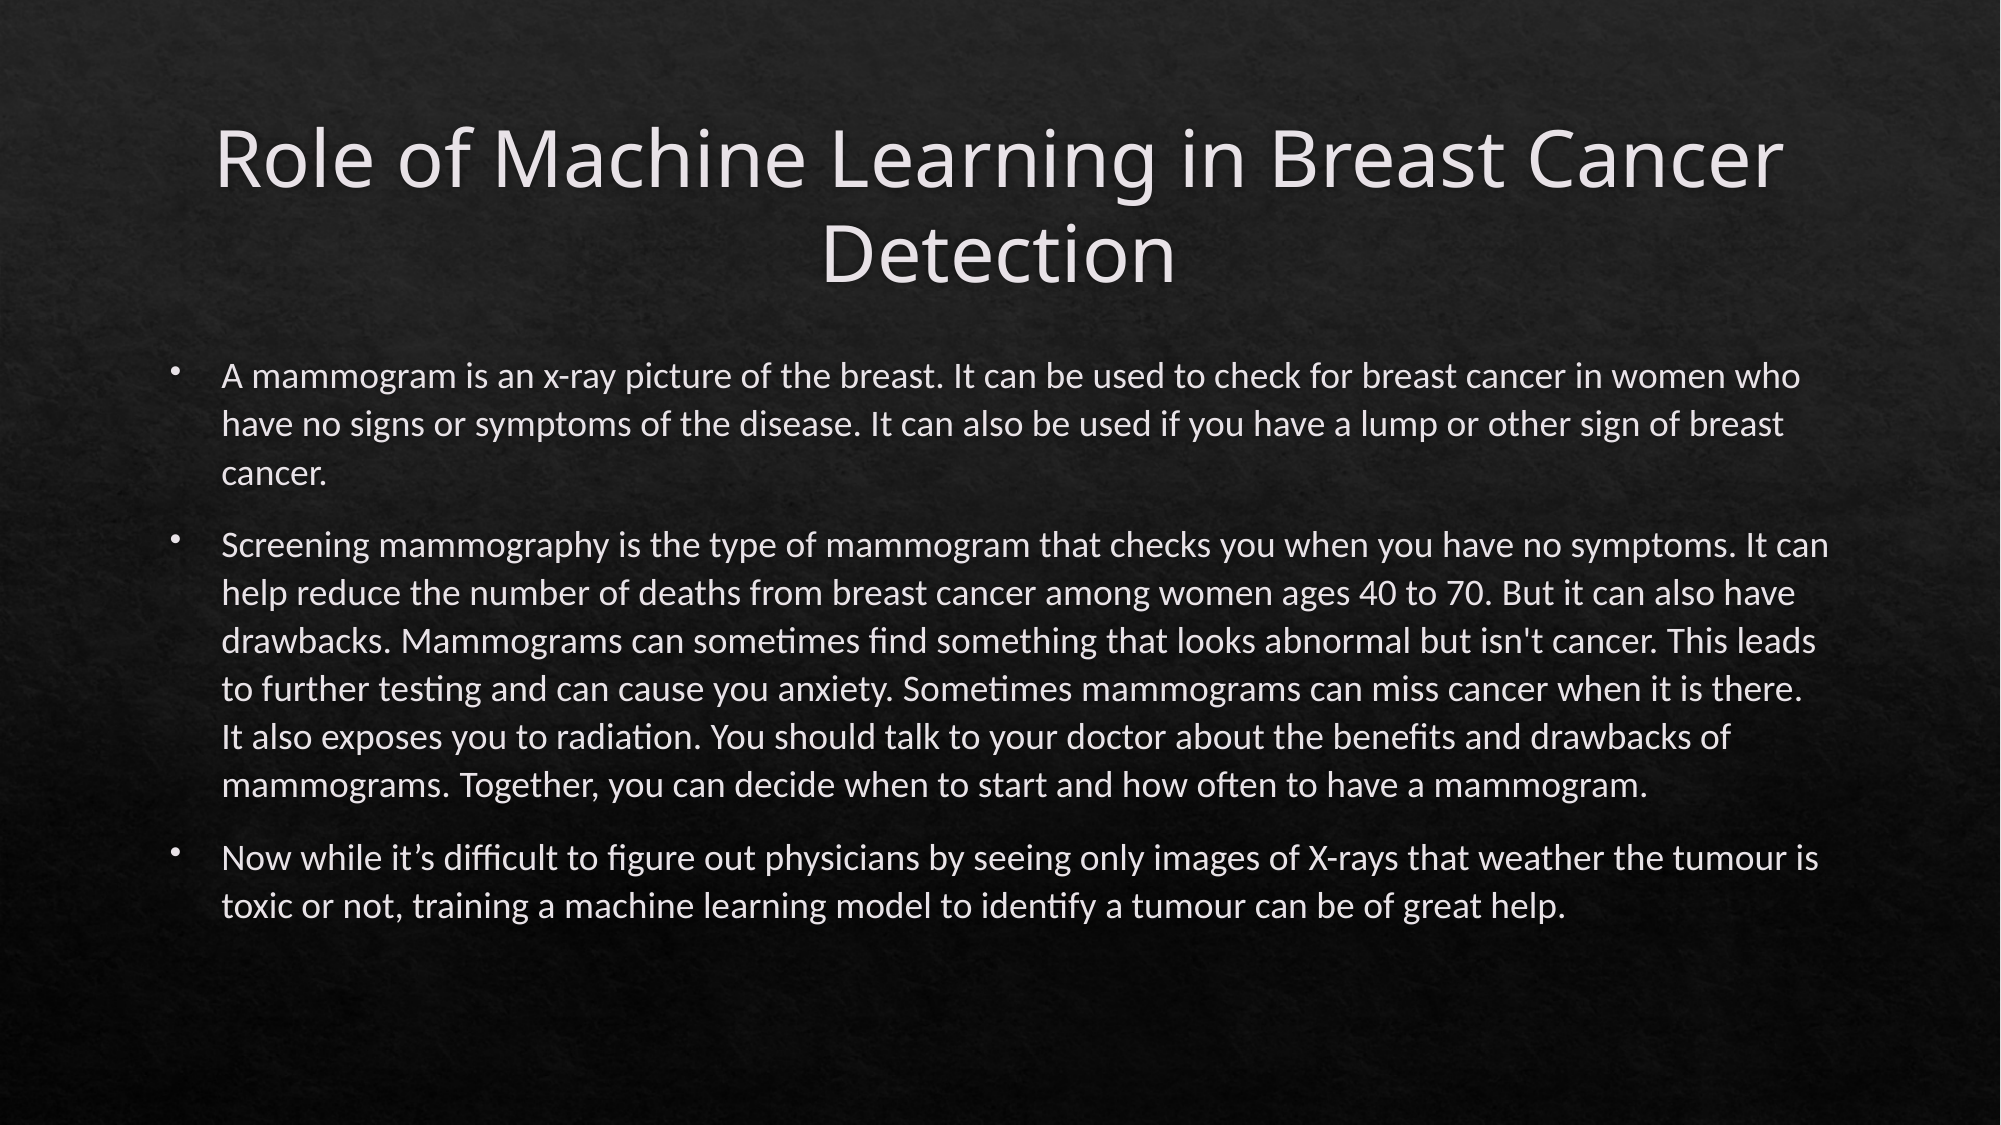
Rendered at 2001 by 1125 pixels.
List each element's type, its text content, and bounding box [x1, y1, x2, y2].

list A mammogram is an x-ray picture of the breast. It can be used to check for breast cancer in women who have no signs or symptoms of the disease. It can also be used if you have a lump or other sign of breast cancer. Screening mammography is the type of mammogram that checks you when you have no symptoms. It can help reduce the number of deaths from breast cancer among women ages 40 to 70. But it can also have drawbacks. Mammograms can sometimes find something that looks abnormal but isn't cancer. This leads to further testing and can cause you anxiety. Sometimes mammograms can miss cancer when it is there. It also exposes you to radiation. You should talk to your doctor about the benefits and drawbacks of mammograms. Together, you can decide when to start and how often to have a mammogram. Now while it’s difficult to figure out physicians by seeing only images of X-rays that weather the tumour is toxic or not, training a machine learning model to identify a tumour can be of great help. [149, 340, 1849, 950]
title Role of Machine Learning in Breast Cancer Detection [149, 99, 1849, 307]
